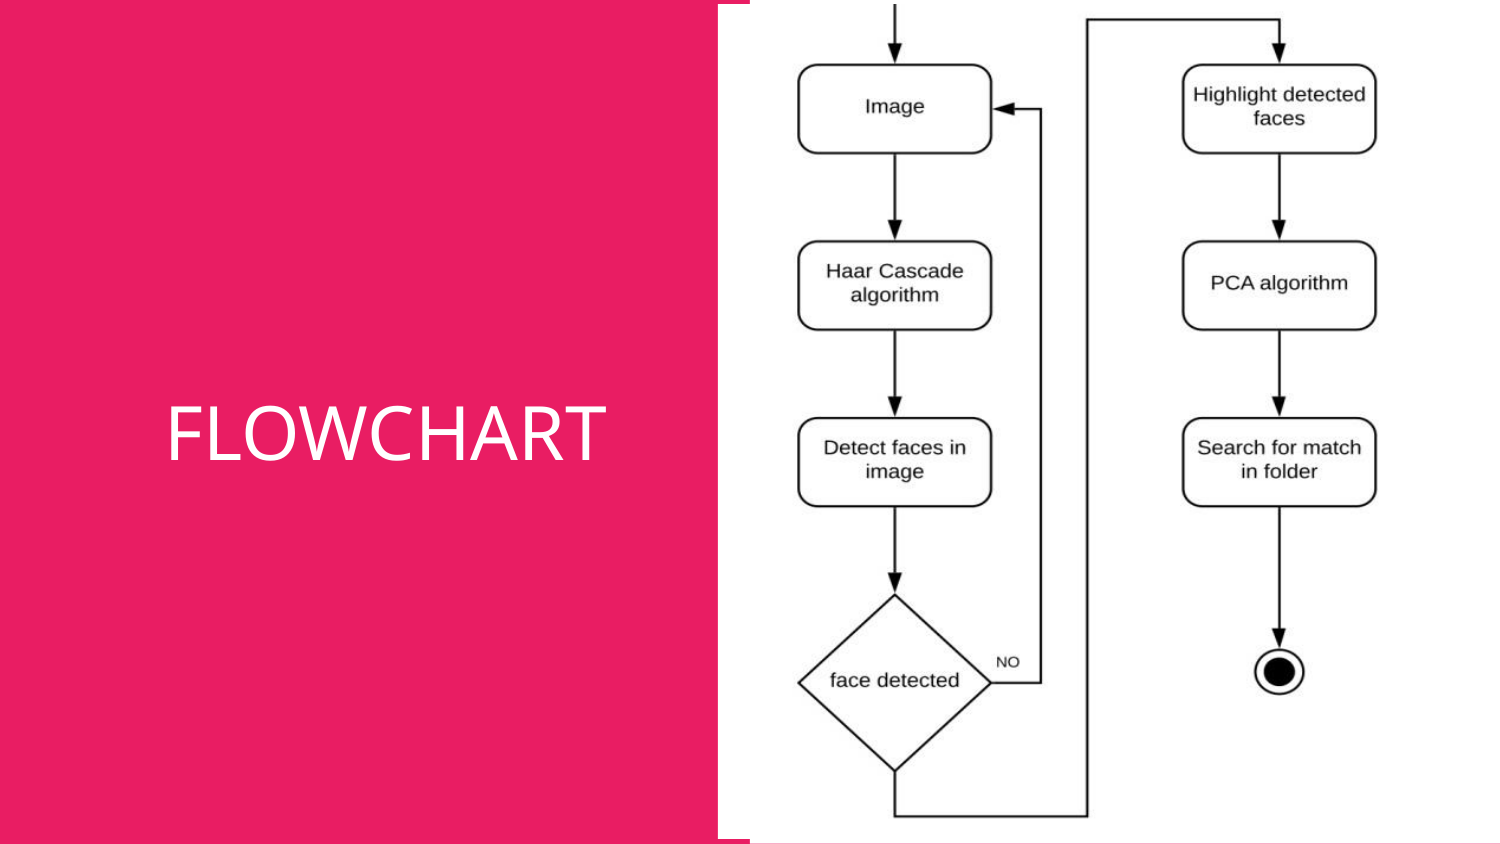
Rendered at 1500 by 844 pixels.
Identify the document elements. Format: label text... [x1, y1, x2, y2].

title FLOWCHART [54, 196, 712, 491]
picture [717, 4, 1500, 840]
